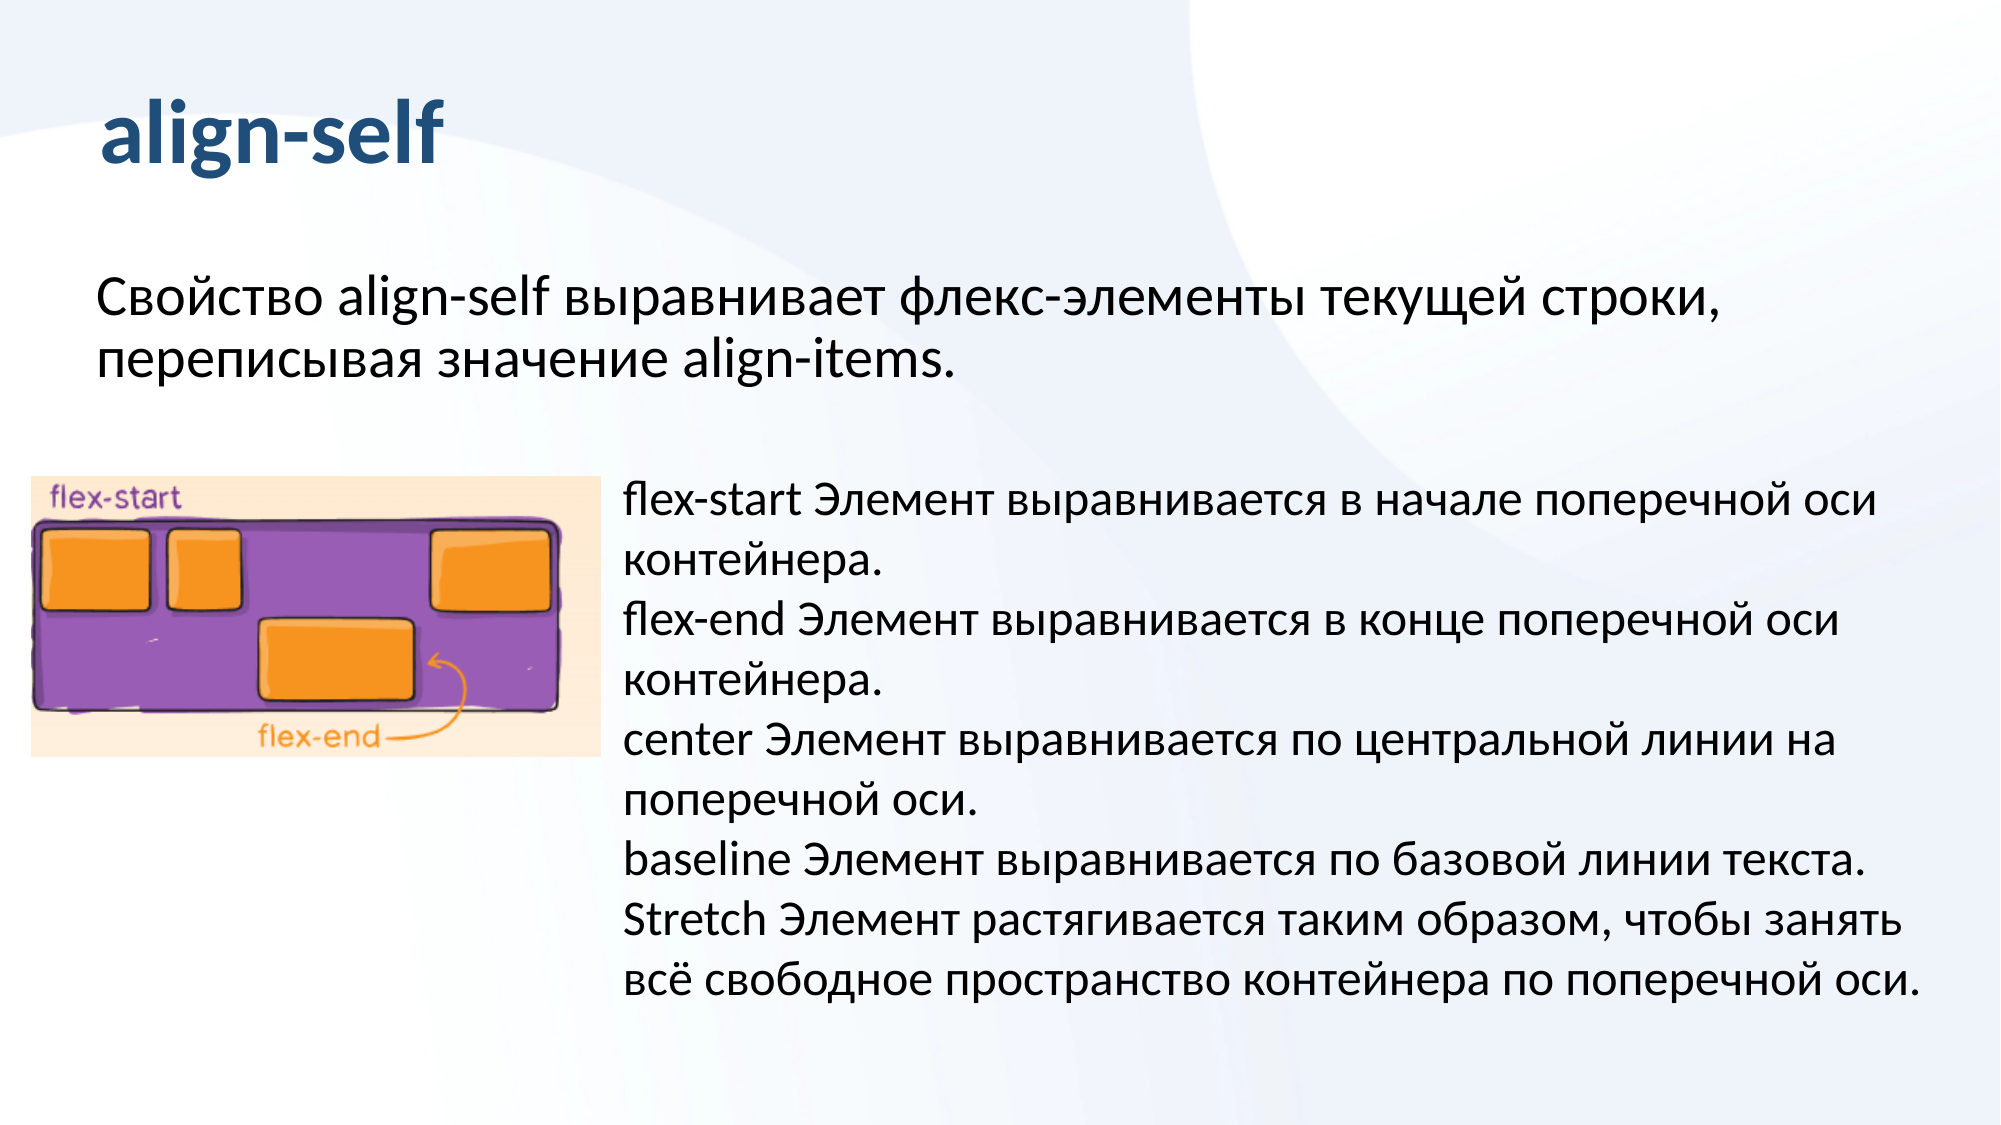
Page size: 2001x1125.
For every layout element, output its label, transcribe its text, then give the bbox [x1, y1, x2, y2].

title align-self [84, 24, 1922, 243]
list Свойство align-self выравнивает флекс-элементы текущей строки, переписывая значение align-items. [81, 257, 1919, 402]
picture [0, 0, 2001, 1125]
text_box flex-start Элемент выравнивается в начале поперечной оси контейнера. flex-end Элемент выравнивается в конце поперечной оси контейнера. center Элемент выравнивается по центральной линии на поперечной оси. baseline Элемент выравнивается по базовой линии текста. Stretch Элемент растягивается таким образом, чтобы занять всё свободное пространство контейнера по поперечной оси. [608, 457, 1959, 1013]
